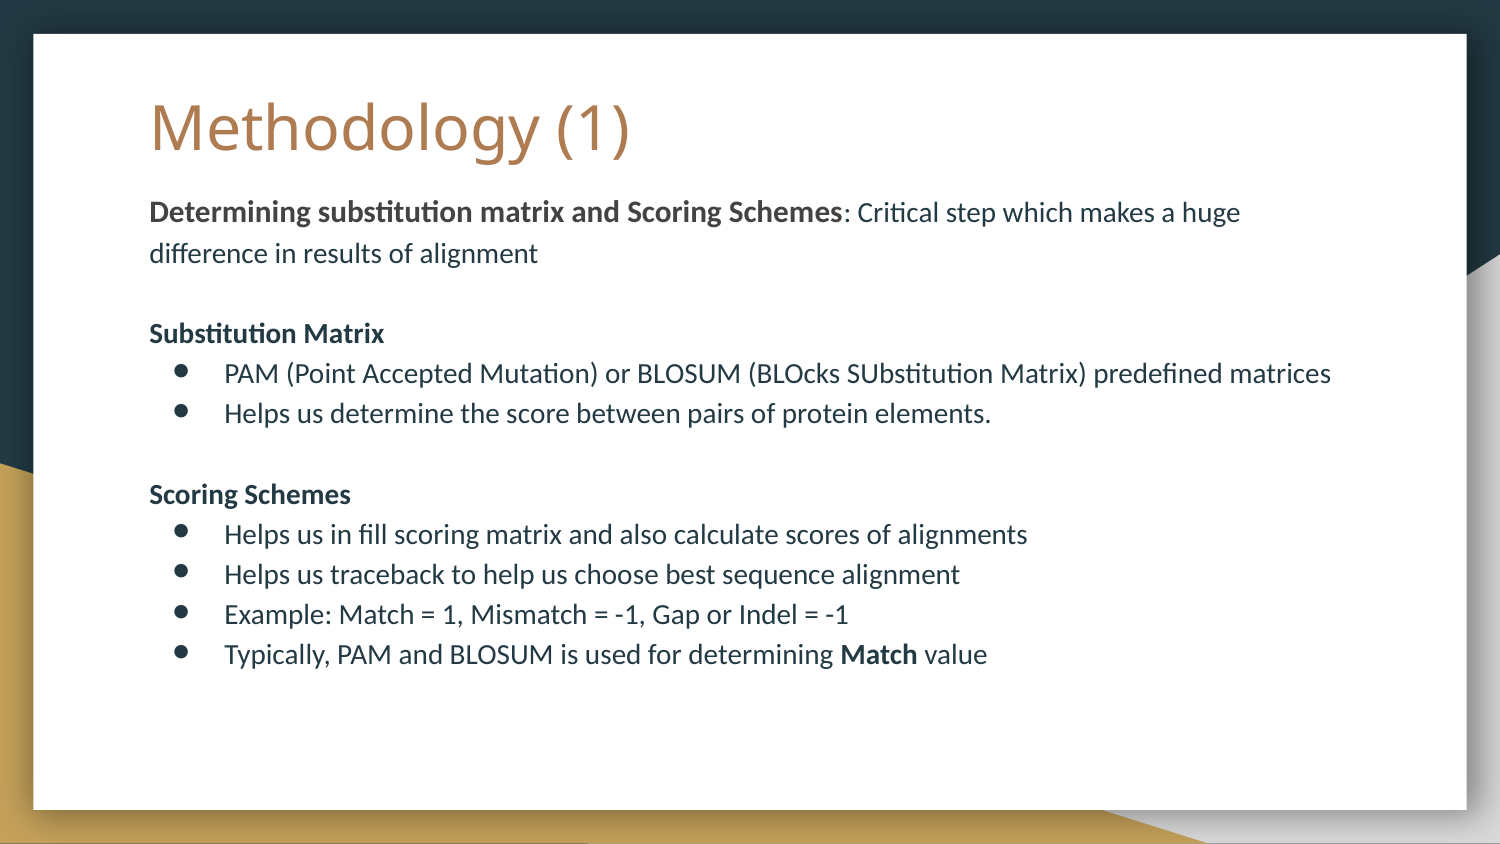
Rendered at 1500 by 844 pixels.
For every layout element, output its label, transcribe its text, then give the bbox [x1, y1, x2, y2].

title Methodology (1) [134, 72, 1366, 170]
list Determining substitution matrix and Scoring Schemes: Critical step which makes a huge difference in results of alignment Substitution Matrix PAM (Point Accepted Mutation) or BLOSUM (BLOcks SUbstitution Matrix) predefined matrices Helps us determine the score between pairs of protein elements. Scoring Schemes Helps us in fill scoring matrix and also calculate scores of alignments Helps us traceback to help us choose best sequence alignment Example: Match = 1, Mismatch = -1, Gap or Indel = -1 Typically, PAM and BLOSUM is used for determining Match value [134, 170, 1366, 787]
